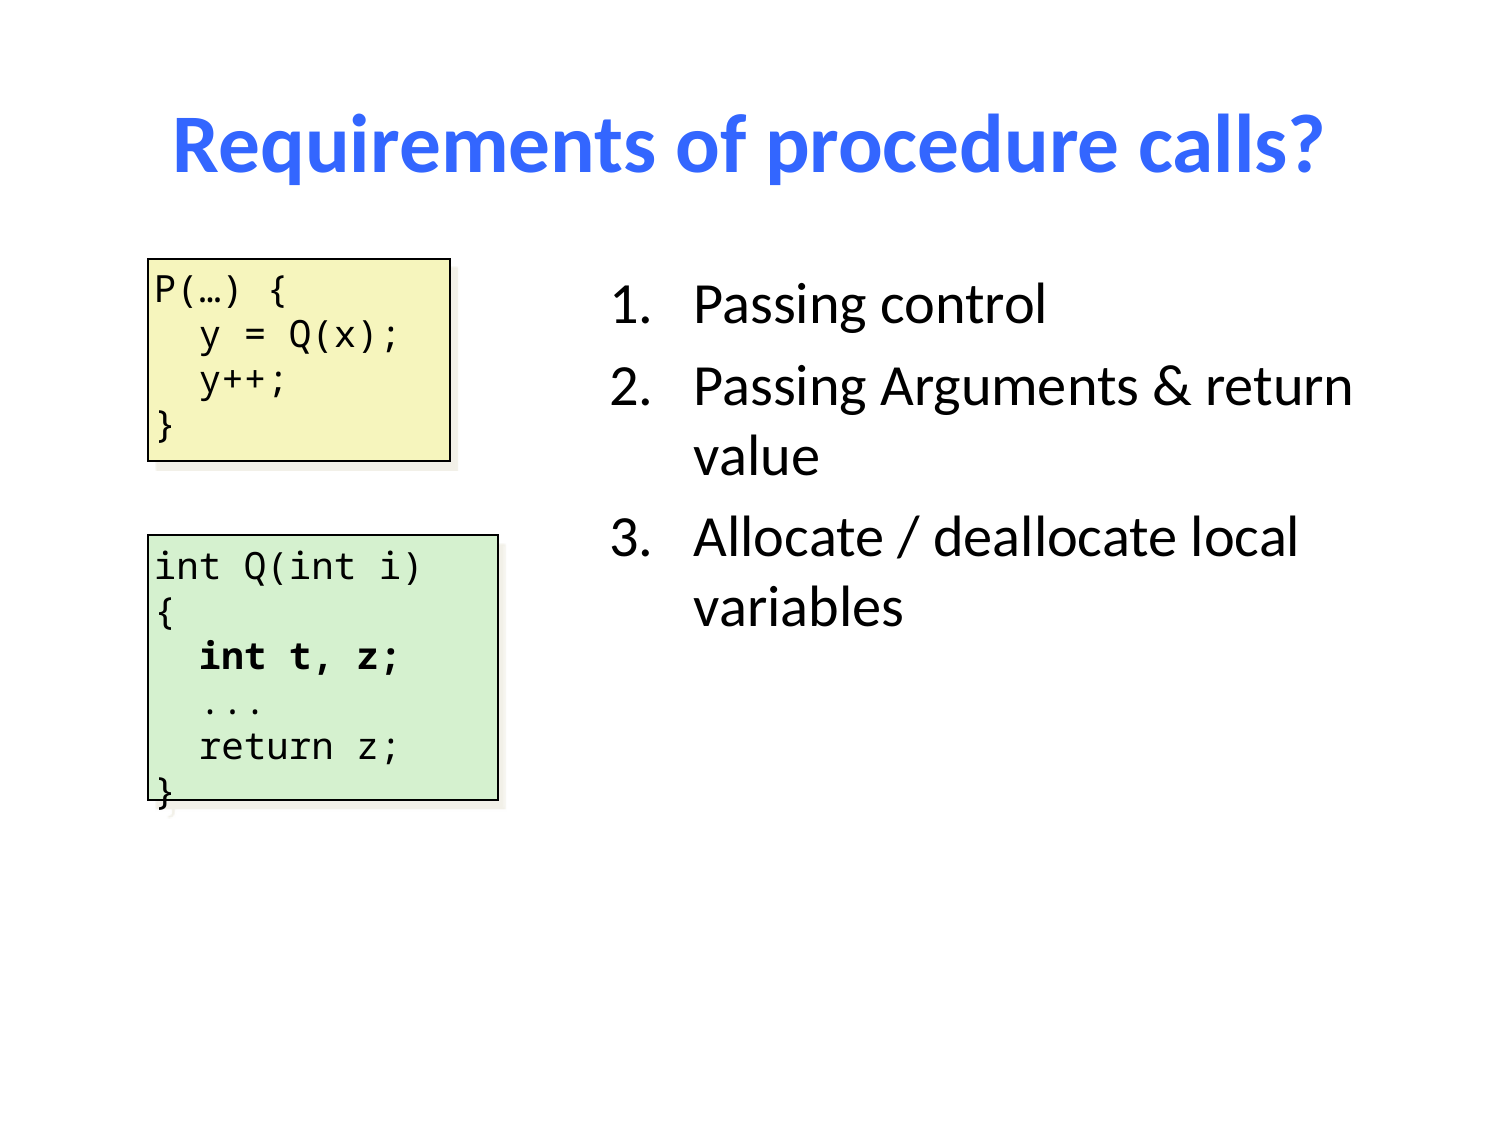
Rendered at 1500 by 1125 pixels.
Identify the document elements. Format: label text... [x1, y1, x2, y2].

text_box P(…) { y = Q(x); y++; } [147, 258, 450, 461]
title Requirements of procedure calls? [75, 45, 1425, 233]
text_box int Q(int i) { int t, z; ... return z; } [147, 535, 498, 800]
list Passing control Passing Arguments & return value Allocate / deallocate local variables [594, 257, 1457, 1087]
